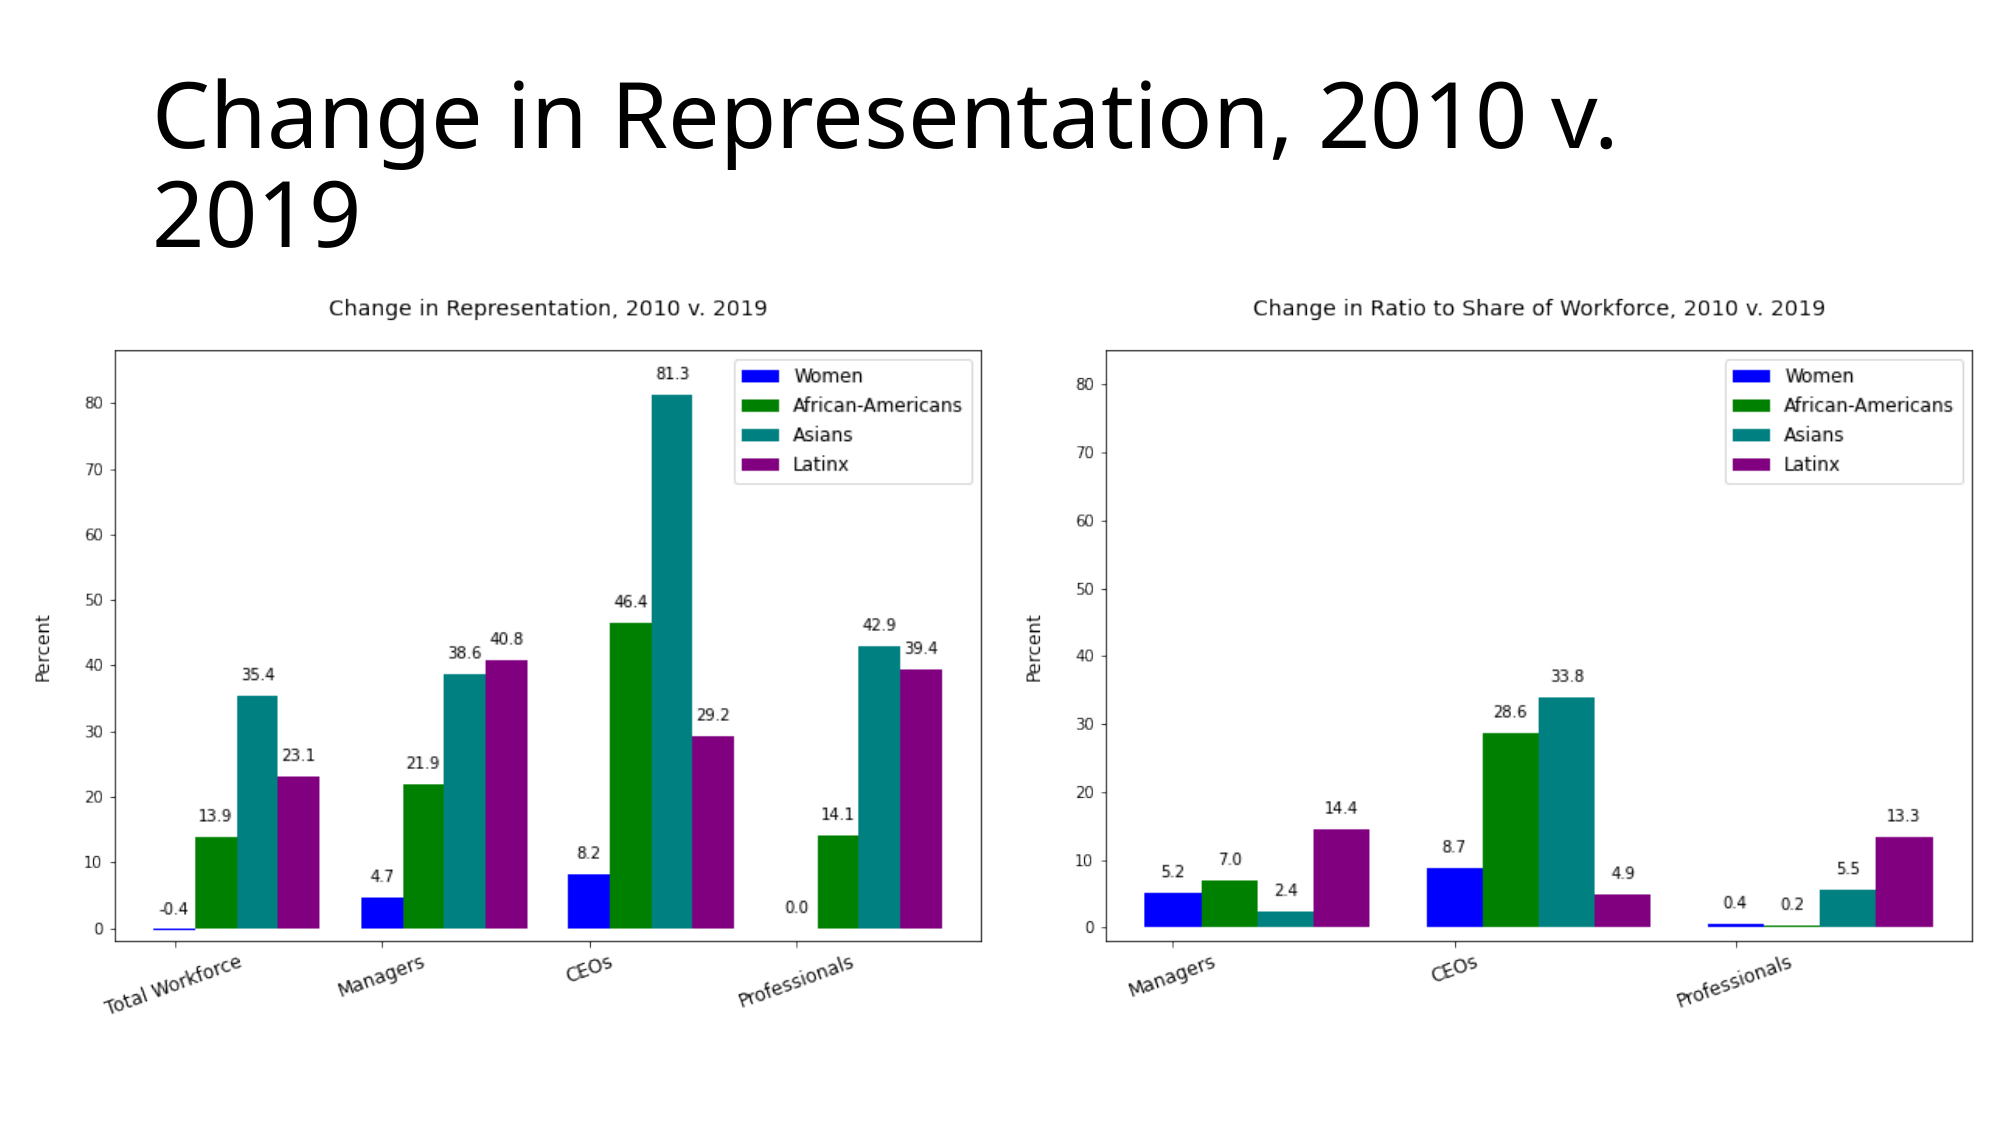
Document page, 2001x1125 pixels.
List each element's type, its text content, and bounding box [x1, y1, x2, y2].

title Change in Representation, 2010 v. 2019 [137, 59, 1863, 257]
picture [966, 257, 2000, 1039]
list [0, 257, 966, 1039]
